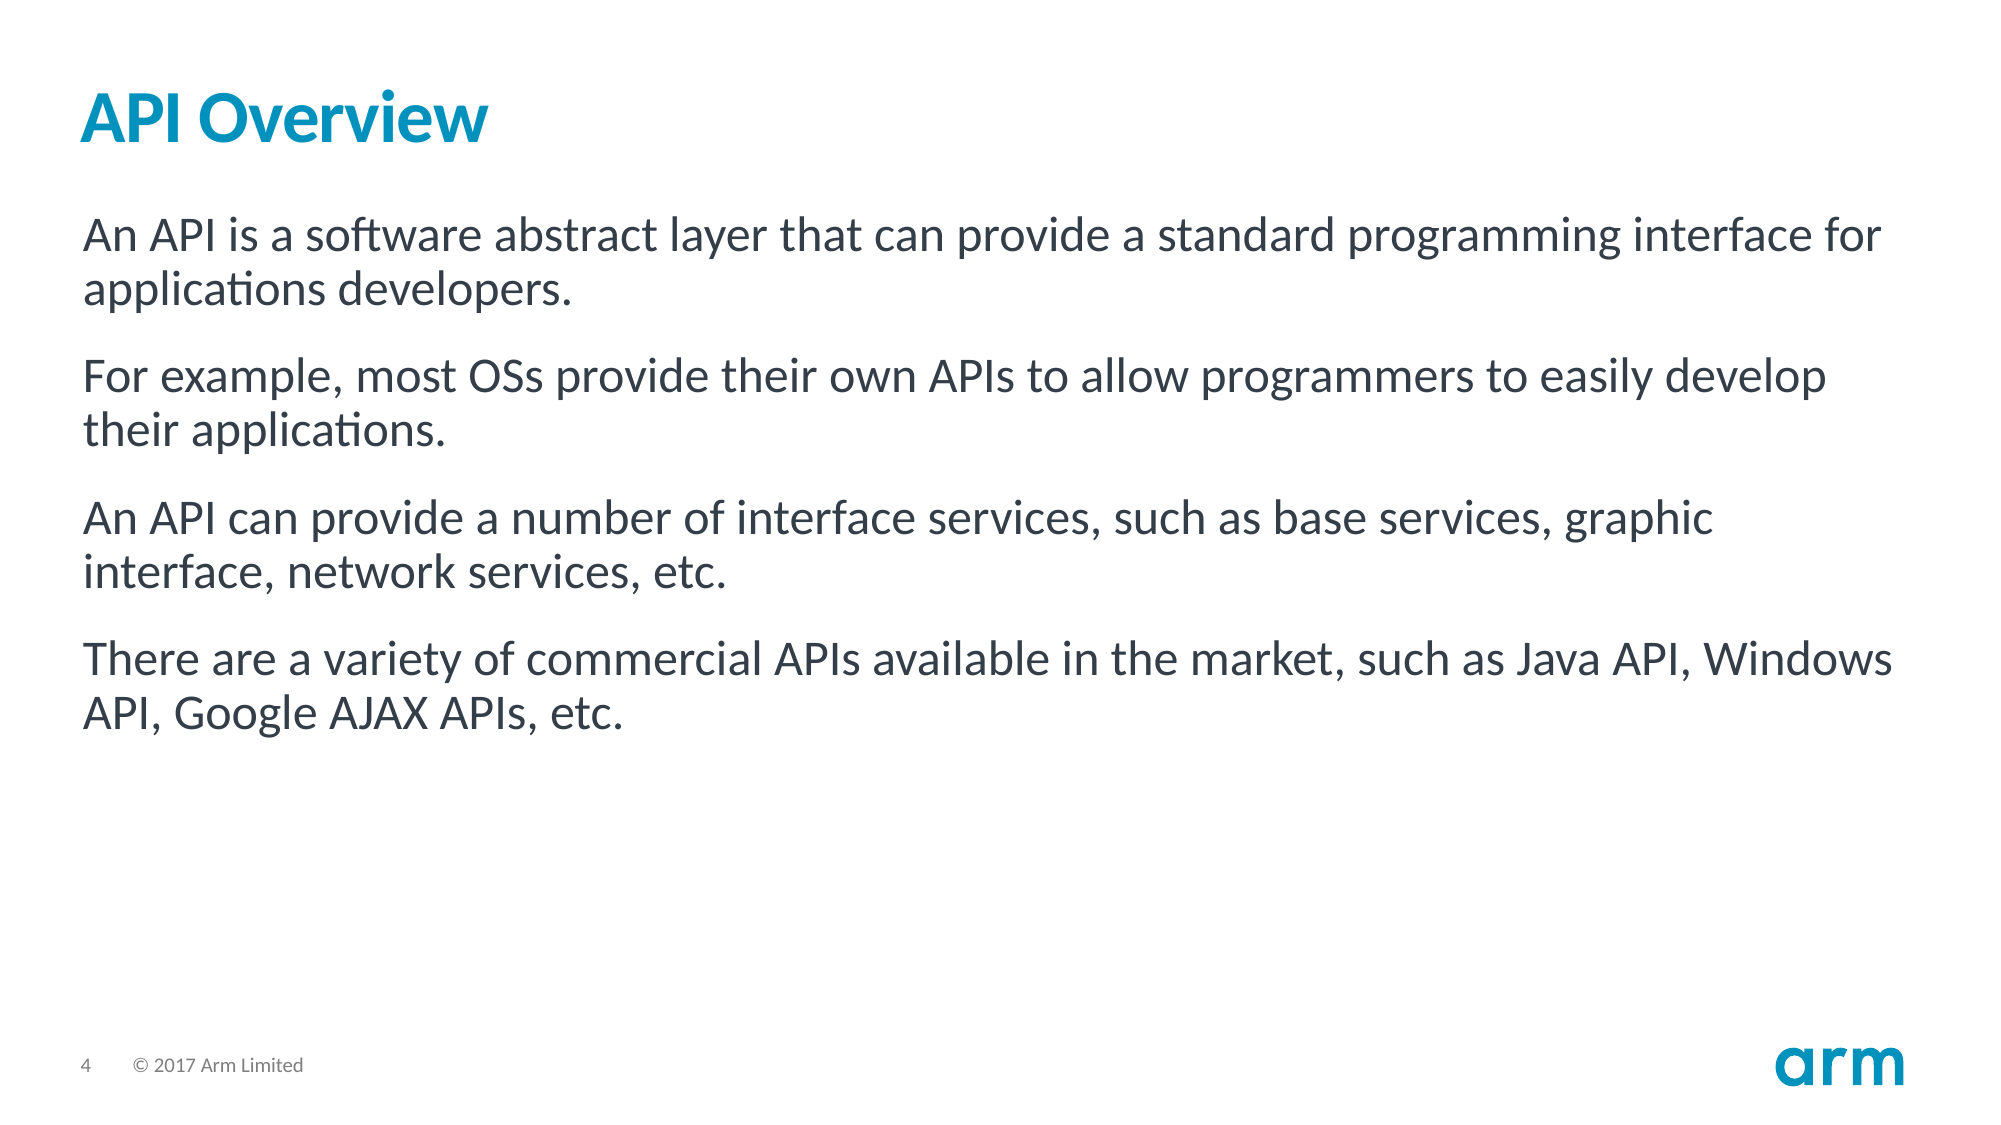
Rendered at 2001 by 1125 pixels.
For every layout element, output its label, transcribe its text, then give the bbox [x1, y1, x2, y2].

title API Overview [80, 48, 1915, 158]
list An API is a software abstract layer that can provide a standard programming interface for applications developers. For example, most OSs provide their own APIs to allow programmers to easily develop their applications. An API can provide a number of interface services, such as base services, graphic interface, network services, etc. There are a variety of commercial APIs available in the market, such as Java API, Windows API, Google AJAX APIs, etc. [82, 208, 1917, 879]
